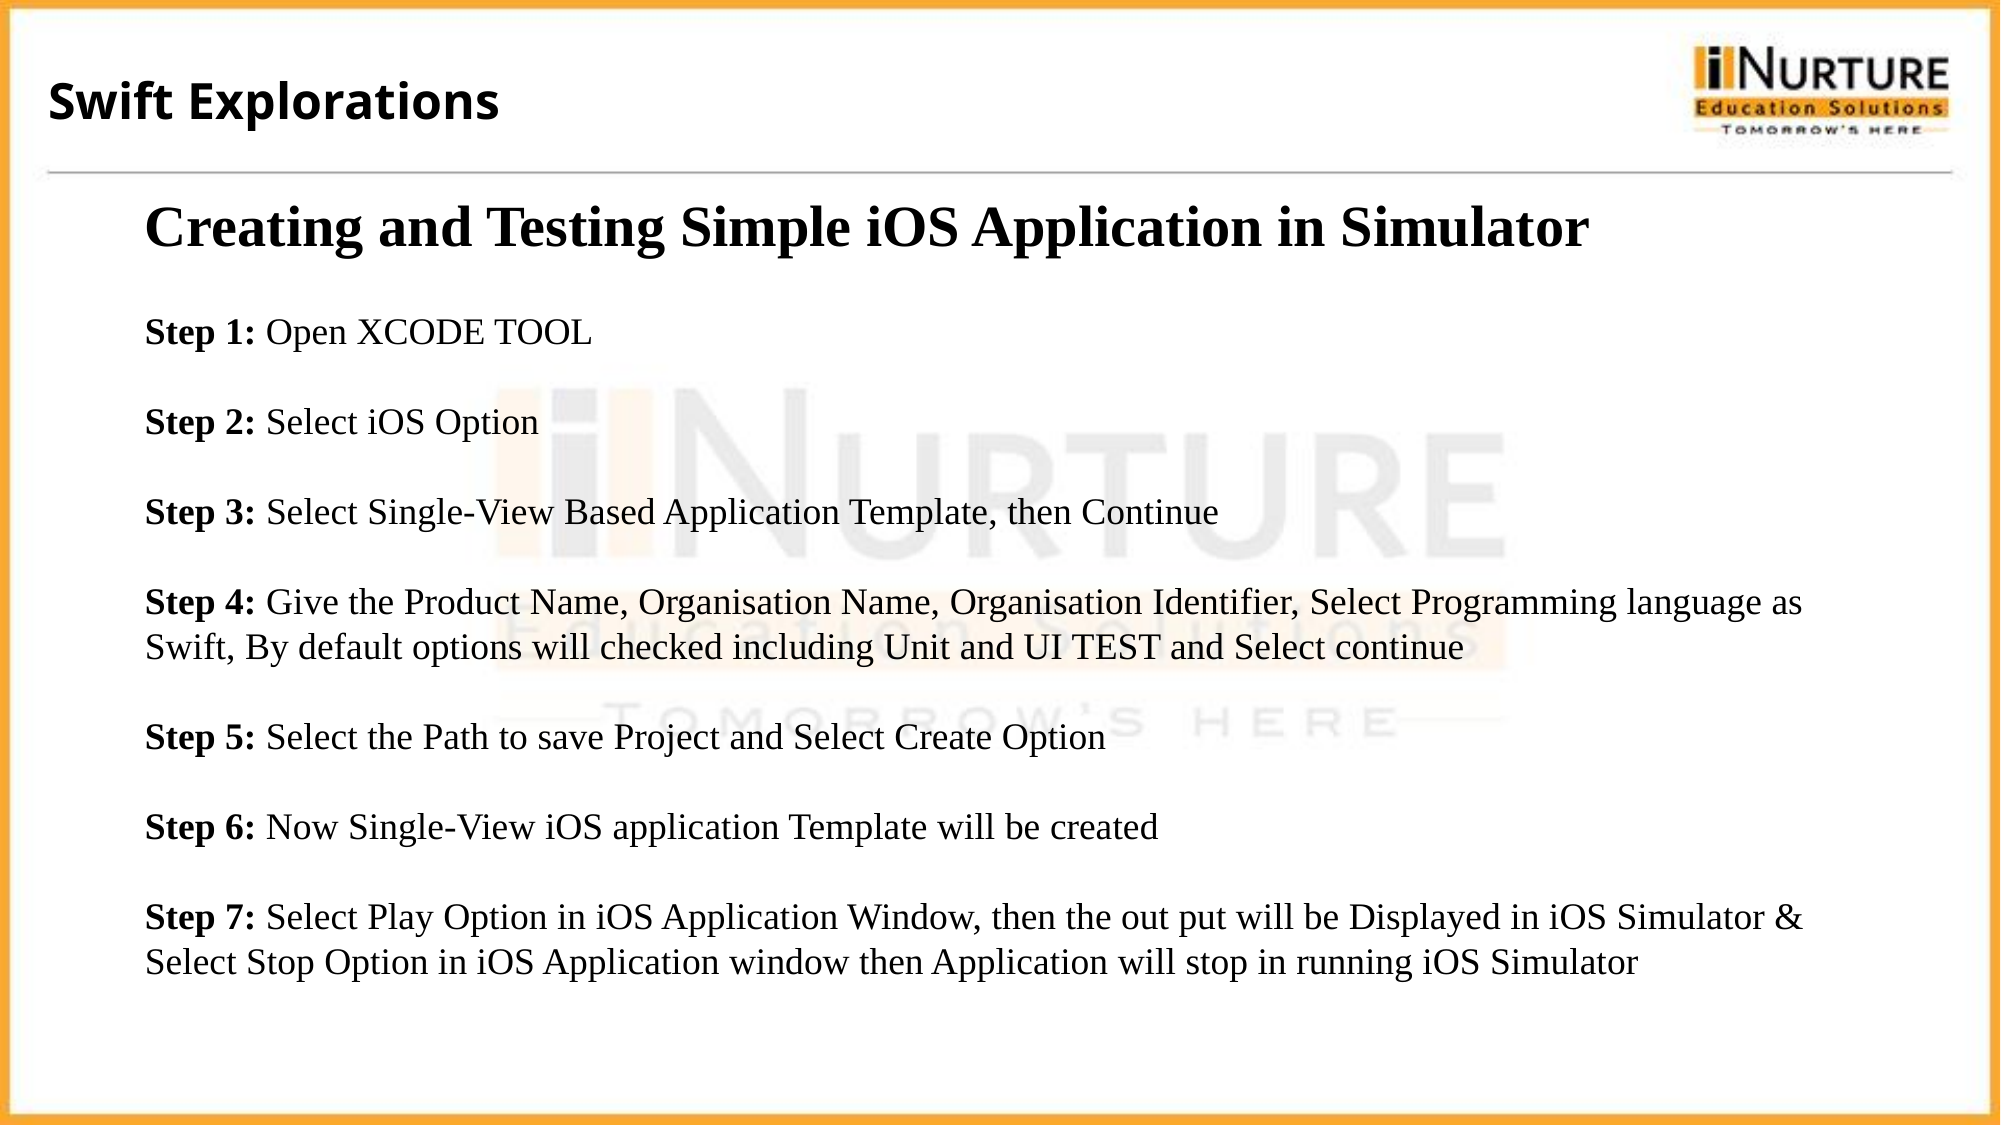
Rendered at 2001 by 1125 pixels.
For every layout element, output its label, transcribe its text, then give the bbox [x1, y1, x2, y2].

title Creating and Testing Simple iOS Application in Simulator [137, 147, 1863, 299]
picture [0, 0, 2001, 1125]
text_box Swift Explorations [40, 62, 847, 138]
list Step 1: Open XCODE TOOL Step 2: Select iOS Option Step 3: Select Single-View Based Application Template, then Continue Step 4: Give the Product Name, Organisation Name, Organisation Identifier, Select Programming language as Swift, By default options will checked including Unit and UI TEST and Select continue Step 5: Select the Path to save Project and Select Create Option Step 6: Now Single-View iOS application Template will be created Step 7: Select Play Option in iOS Application Window, then the out put will be Displayed in iOS Simulator & Select Stop Option in iOS Application window then Application will stop in running iOS Simulator [137, 299, 1863, 1125]
